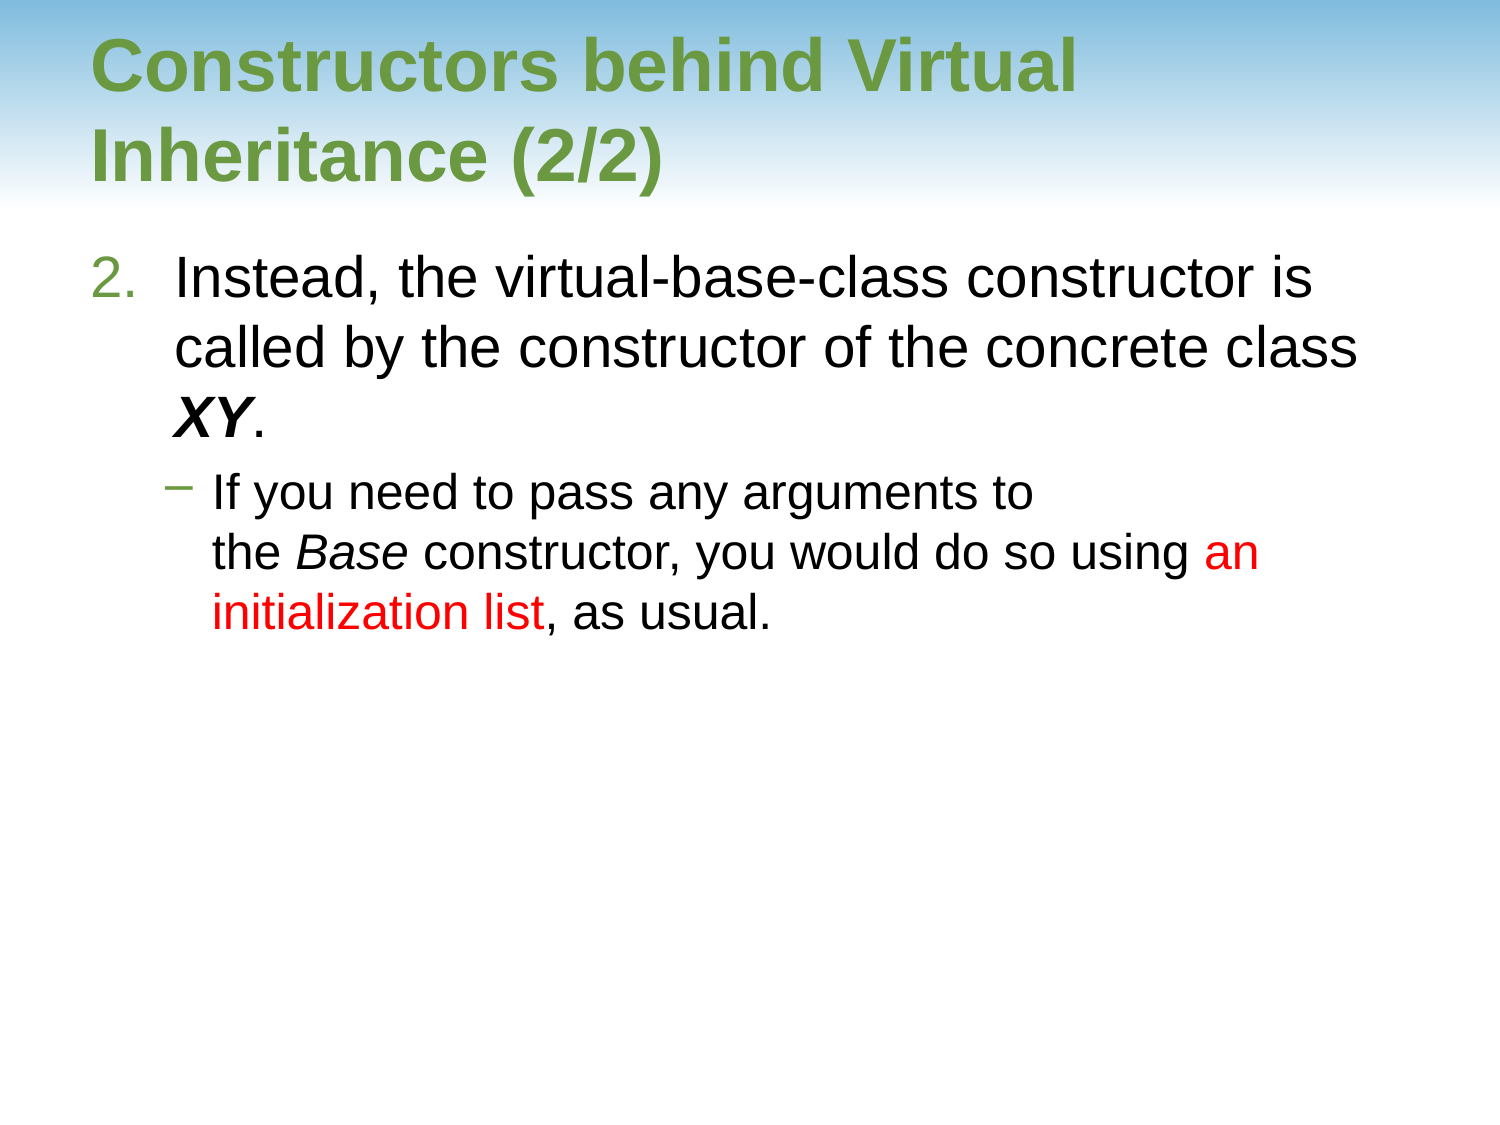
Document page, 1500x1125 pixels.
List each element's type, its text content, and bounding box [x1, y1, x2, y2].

title Constructors behind Virtual Inheritance (2/2) [75, 12, 1438, 200]
list Instead, the virtual-base-class constructor is called by the constructor of the concrete class XY. If you need to pass any arguments to the Base constructor, you would do so using an initialization list, as usual. [75, 231, 1438, 907]
